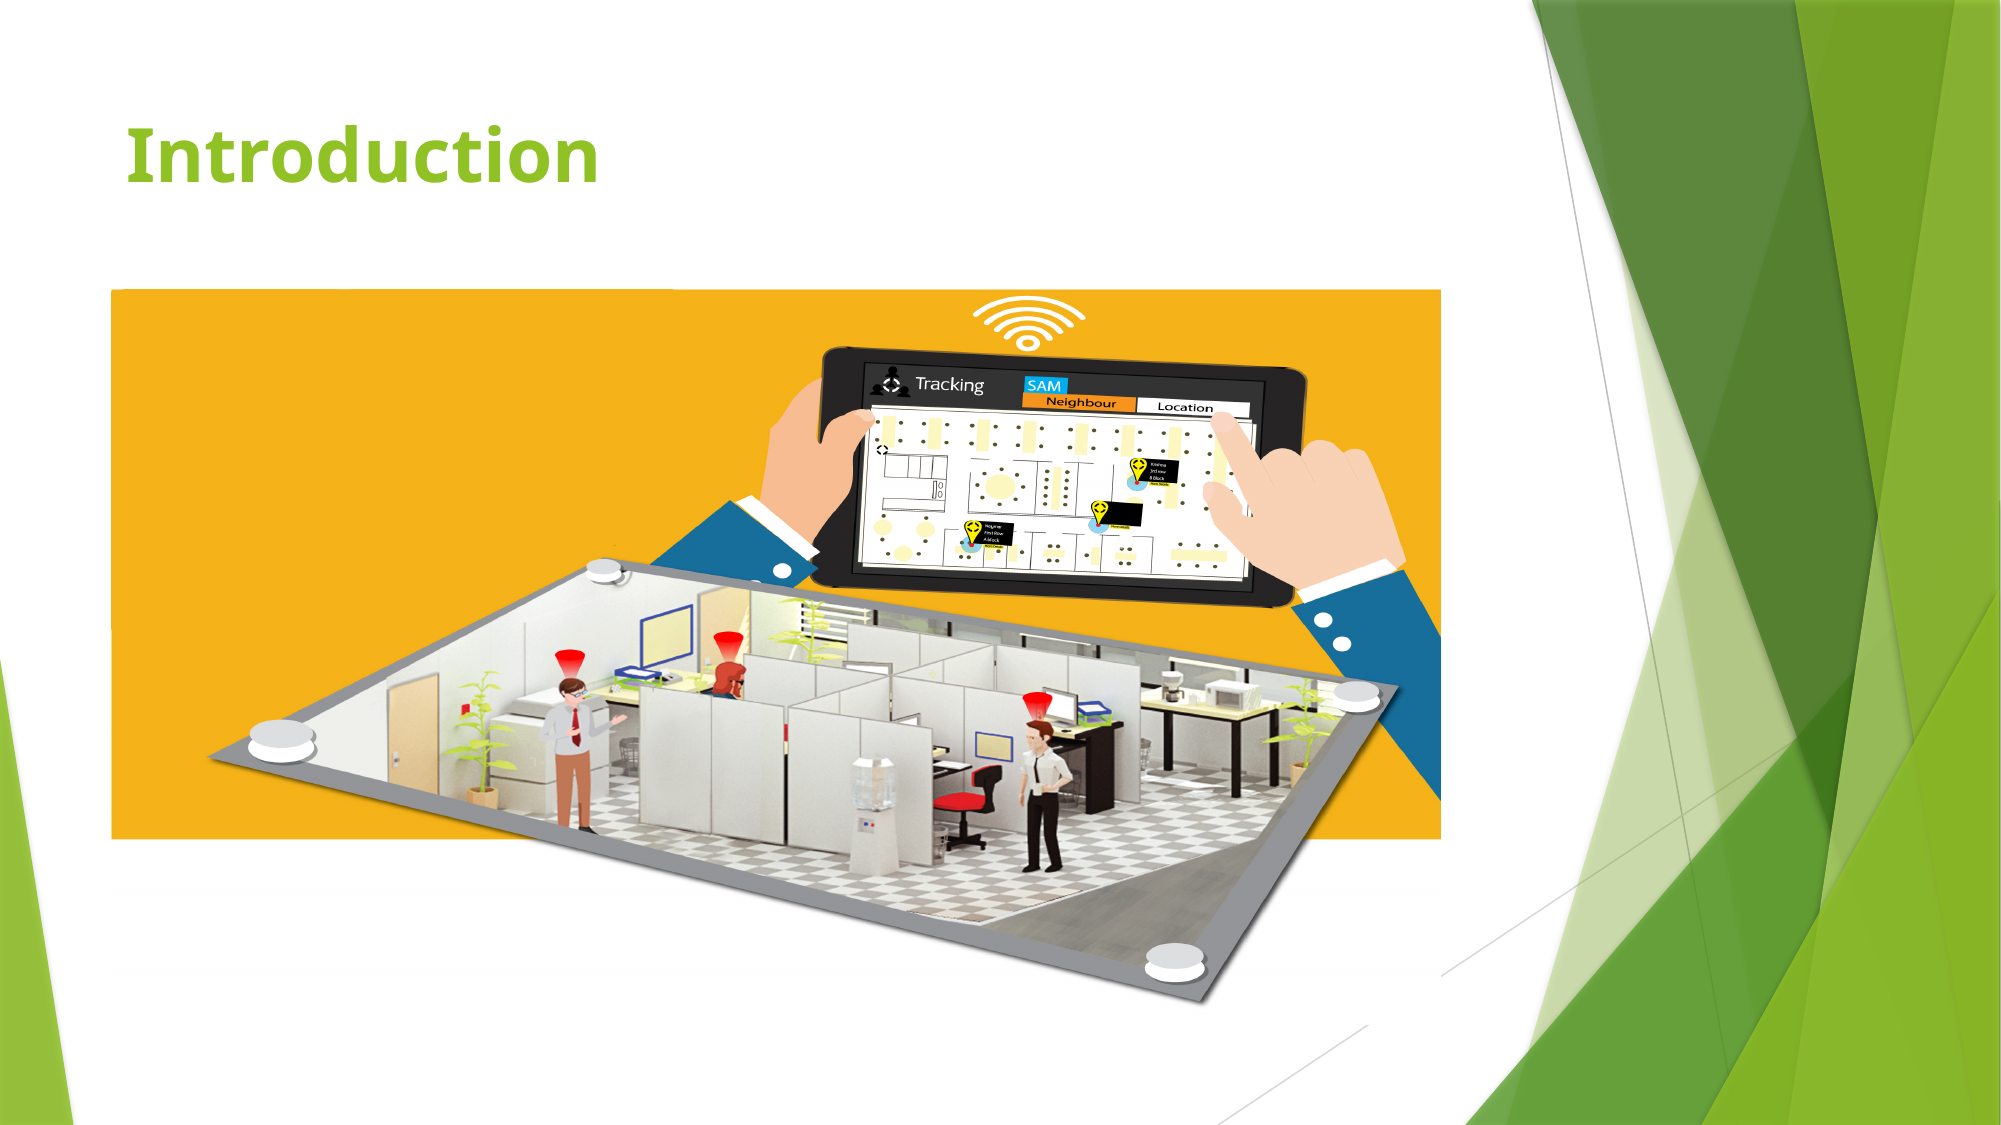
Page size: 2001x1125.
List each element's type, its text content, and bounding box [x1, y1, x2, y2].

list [110, 288, 1441, 1026]
title Introduction [111, 99, 1522, 317]
